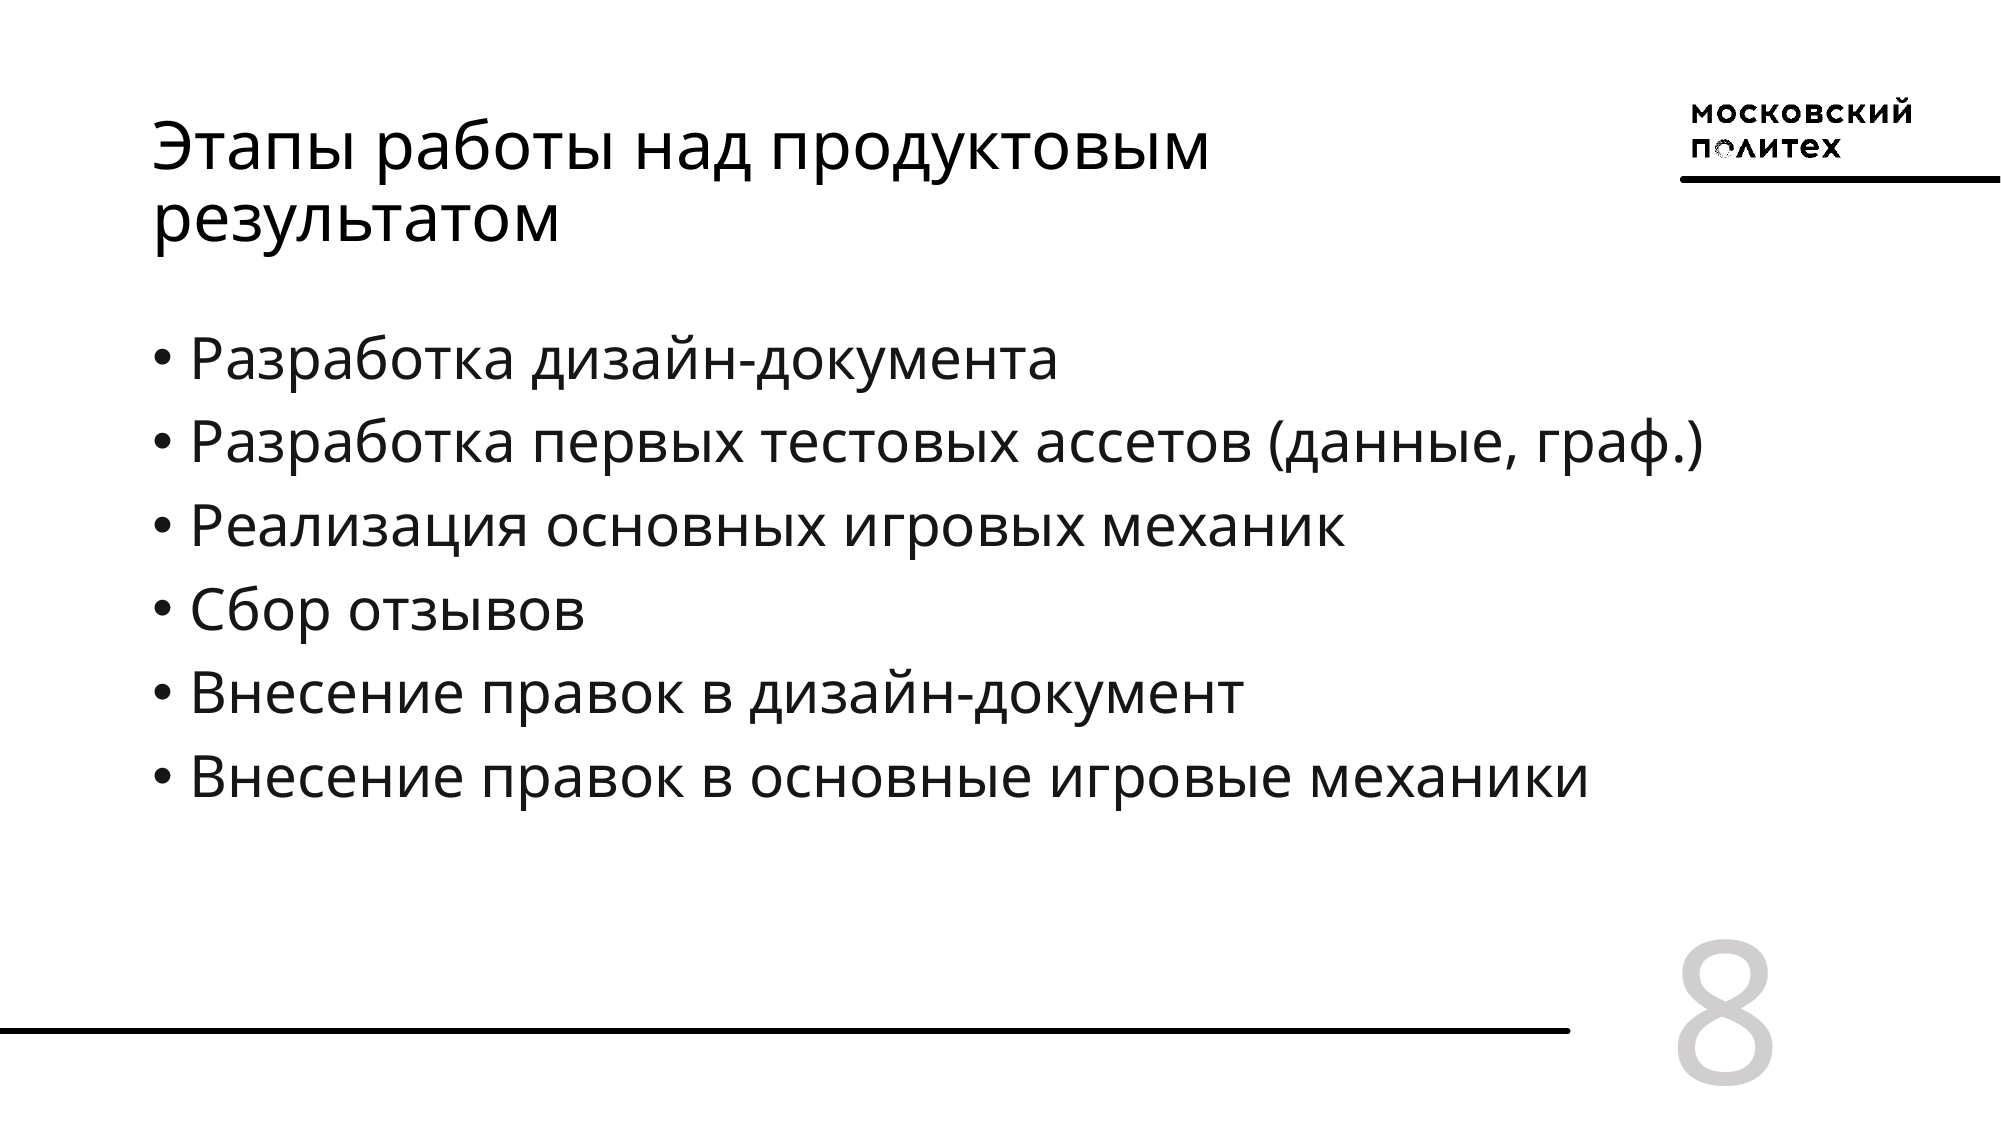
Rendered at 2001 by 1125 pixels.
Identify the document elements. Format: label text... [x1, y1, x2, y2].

title Этапы работы над продуктовым результатом [137, 91, 1594, 278]
slide_number 8 [1653, 934, 1947, 1107]
list Разработка дизайн-документа Разработка первых тестовых ассетов (данные, граф.) Реализация основных игровых механик Сбор отзывов Внесение правок в дизайн-документ Внесение правок в основные игровые механики [137, 321, 1825, 921]
picture [1677, 32, 1922, 206]
